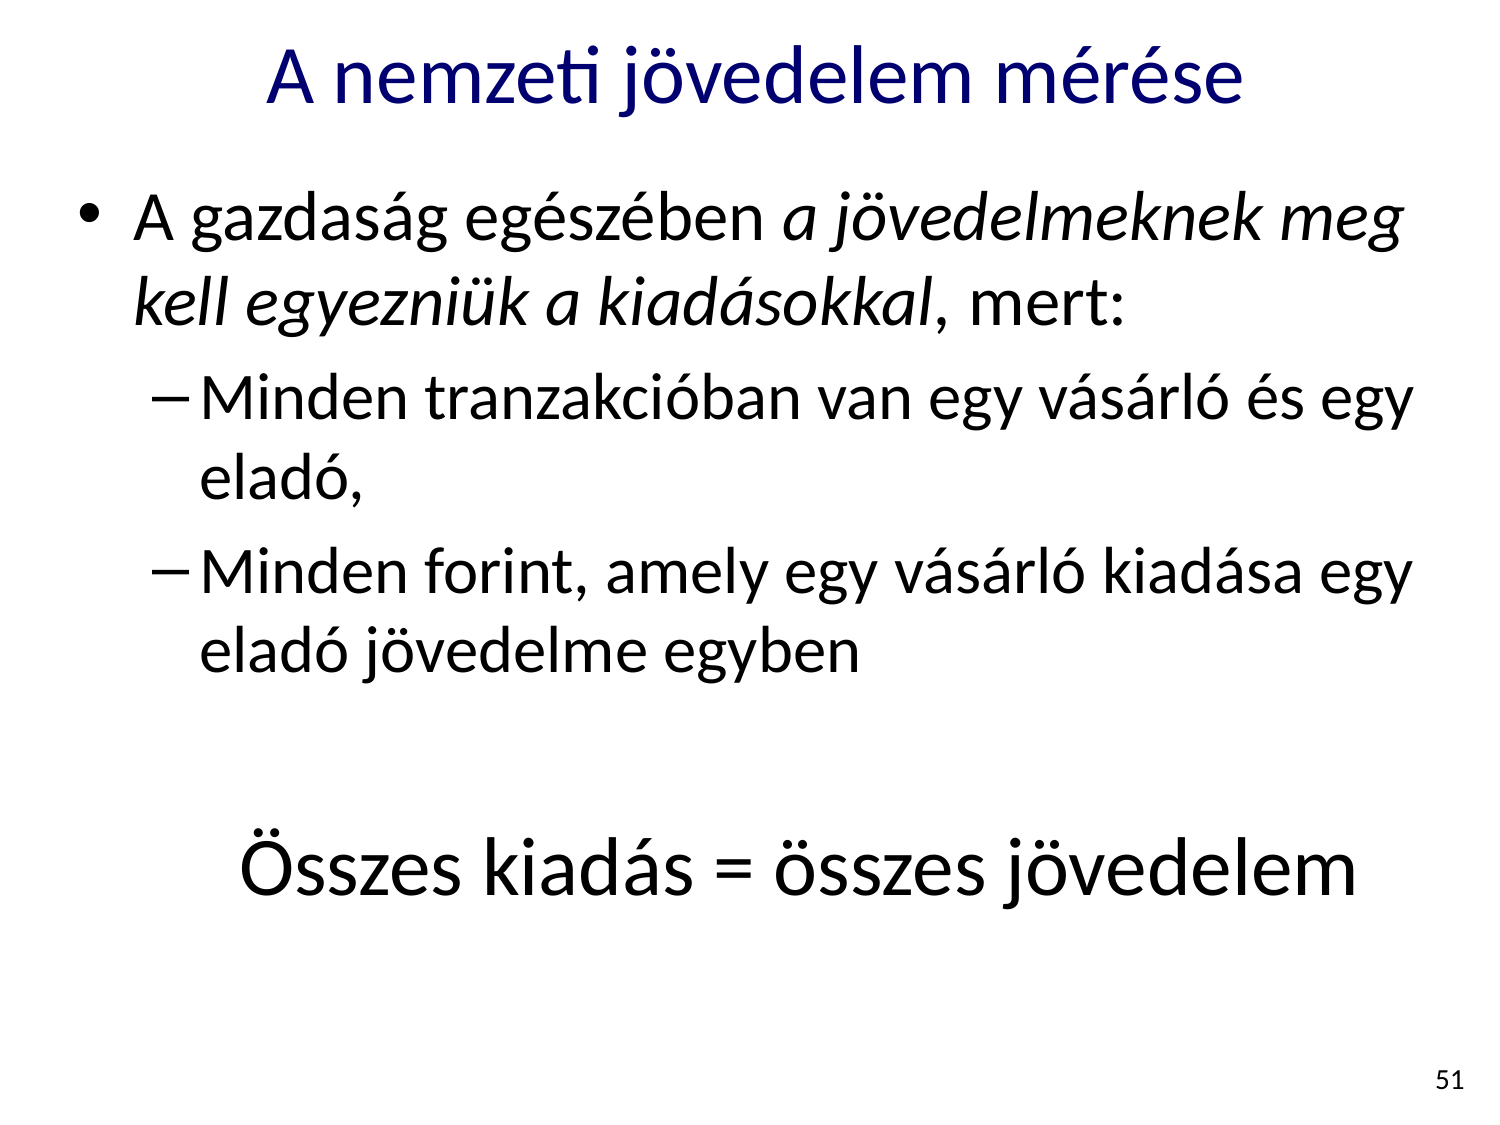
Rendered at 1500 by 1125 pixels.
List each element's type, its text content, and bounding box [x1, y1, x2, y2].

title A nemzeti jövedelem mérése [37, 12, 1475, 138]
list A gazdaság egészében a jövedelmeknek meg kell egyezniük a kiadásokkal, mert: Minden tranzakcióban van egy vásárló és egy eladó, Minden forint, amely egy vásárló kiadása egy eladó jövedelme egyben Összes kiadás = összes jövedelem [62, 162, 1463, 1050]
slide_number 51 [1400, 1052, 1500, 1113]
